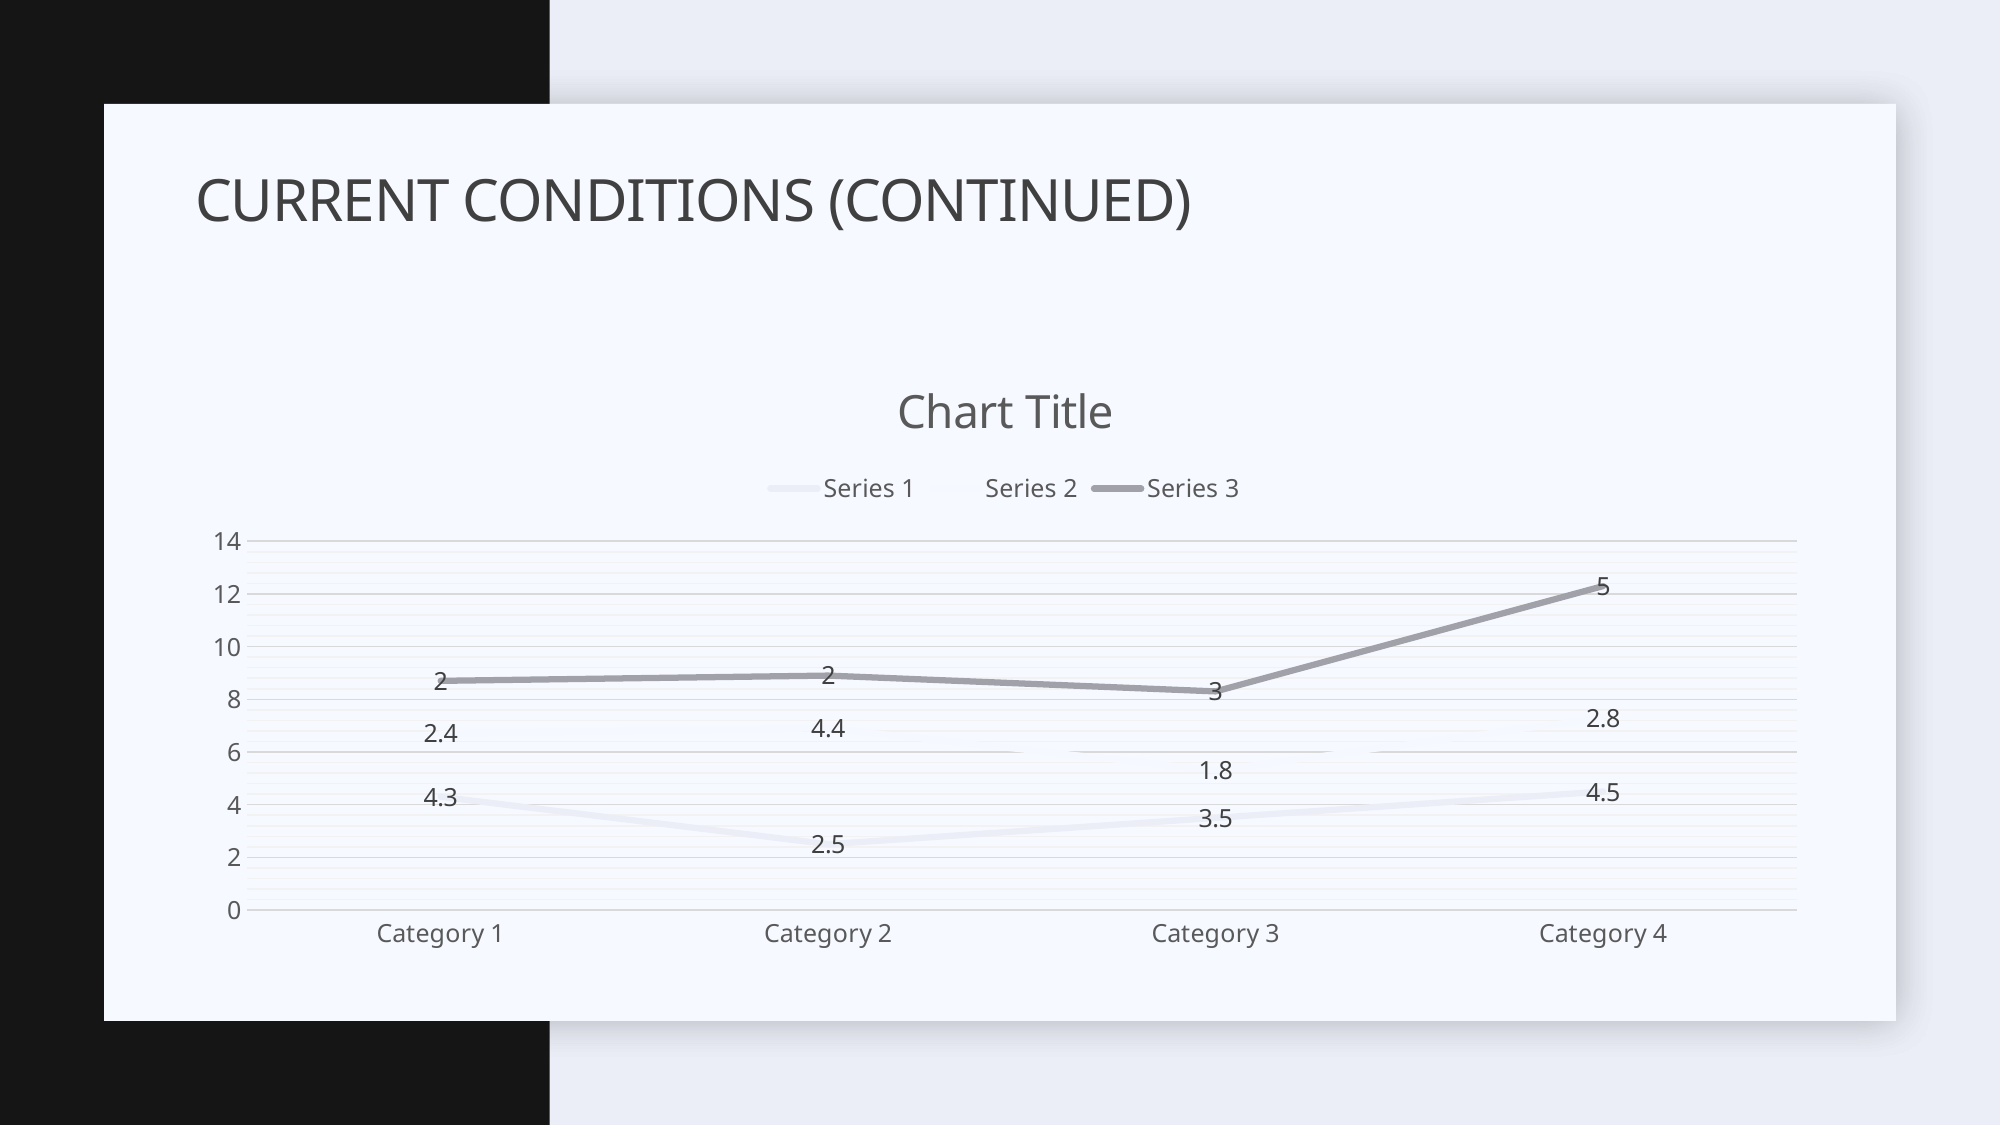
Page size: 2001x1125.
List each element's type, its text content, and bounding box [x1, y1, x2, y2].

title Current conditions (continued) [180, 154, 1830, 251]
chart [179, 345, 1831, 964]
